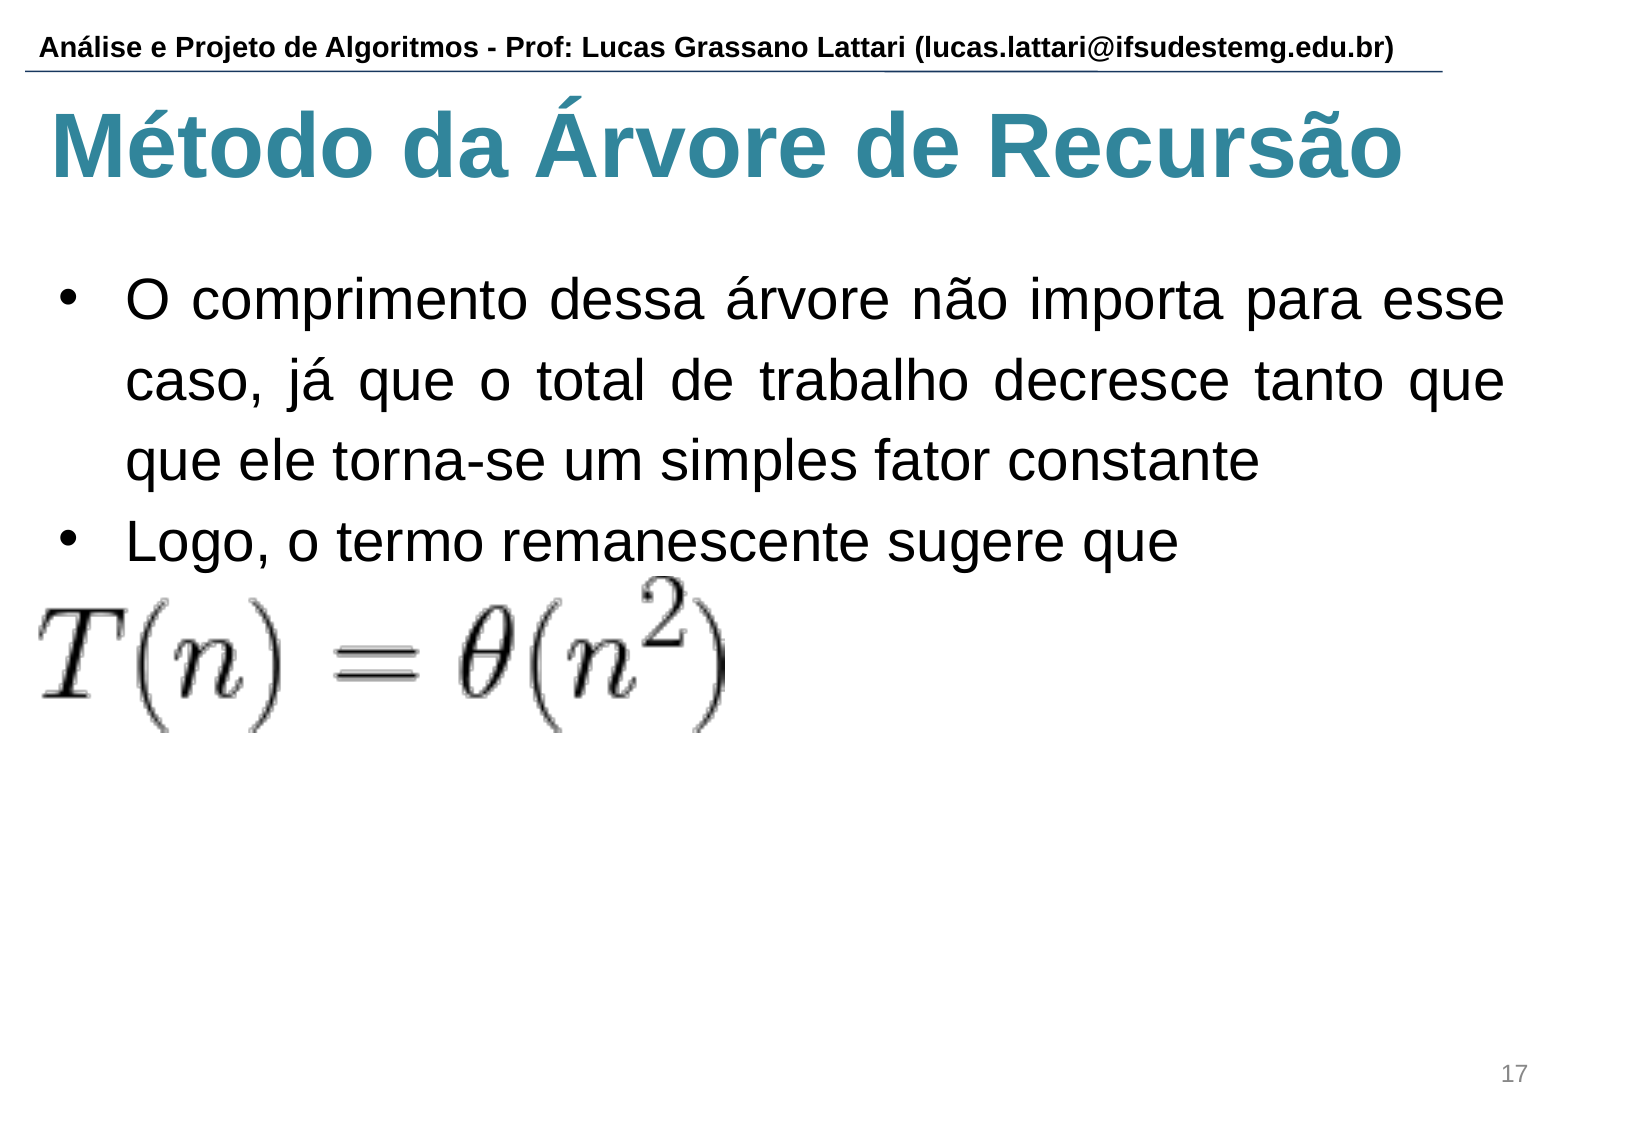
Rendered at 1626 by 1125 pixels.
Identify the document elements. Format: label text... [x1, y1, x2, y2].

title Método da Árvore de Recursão [35, 78, 1544, 183]
list O comprimento dessa árvore não importa para esse caso, já que o total de trabalho decresce tanto que que ele torna-se um simples fator constante Logo, o termo remanescente sugere que [35, 243, 1523, 998]
picture [37, 576, 726, 733]
slide_number ‹#› [1164, 1042, 1544, 1103]
